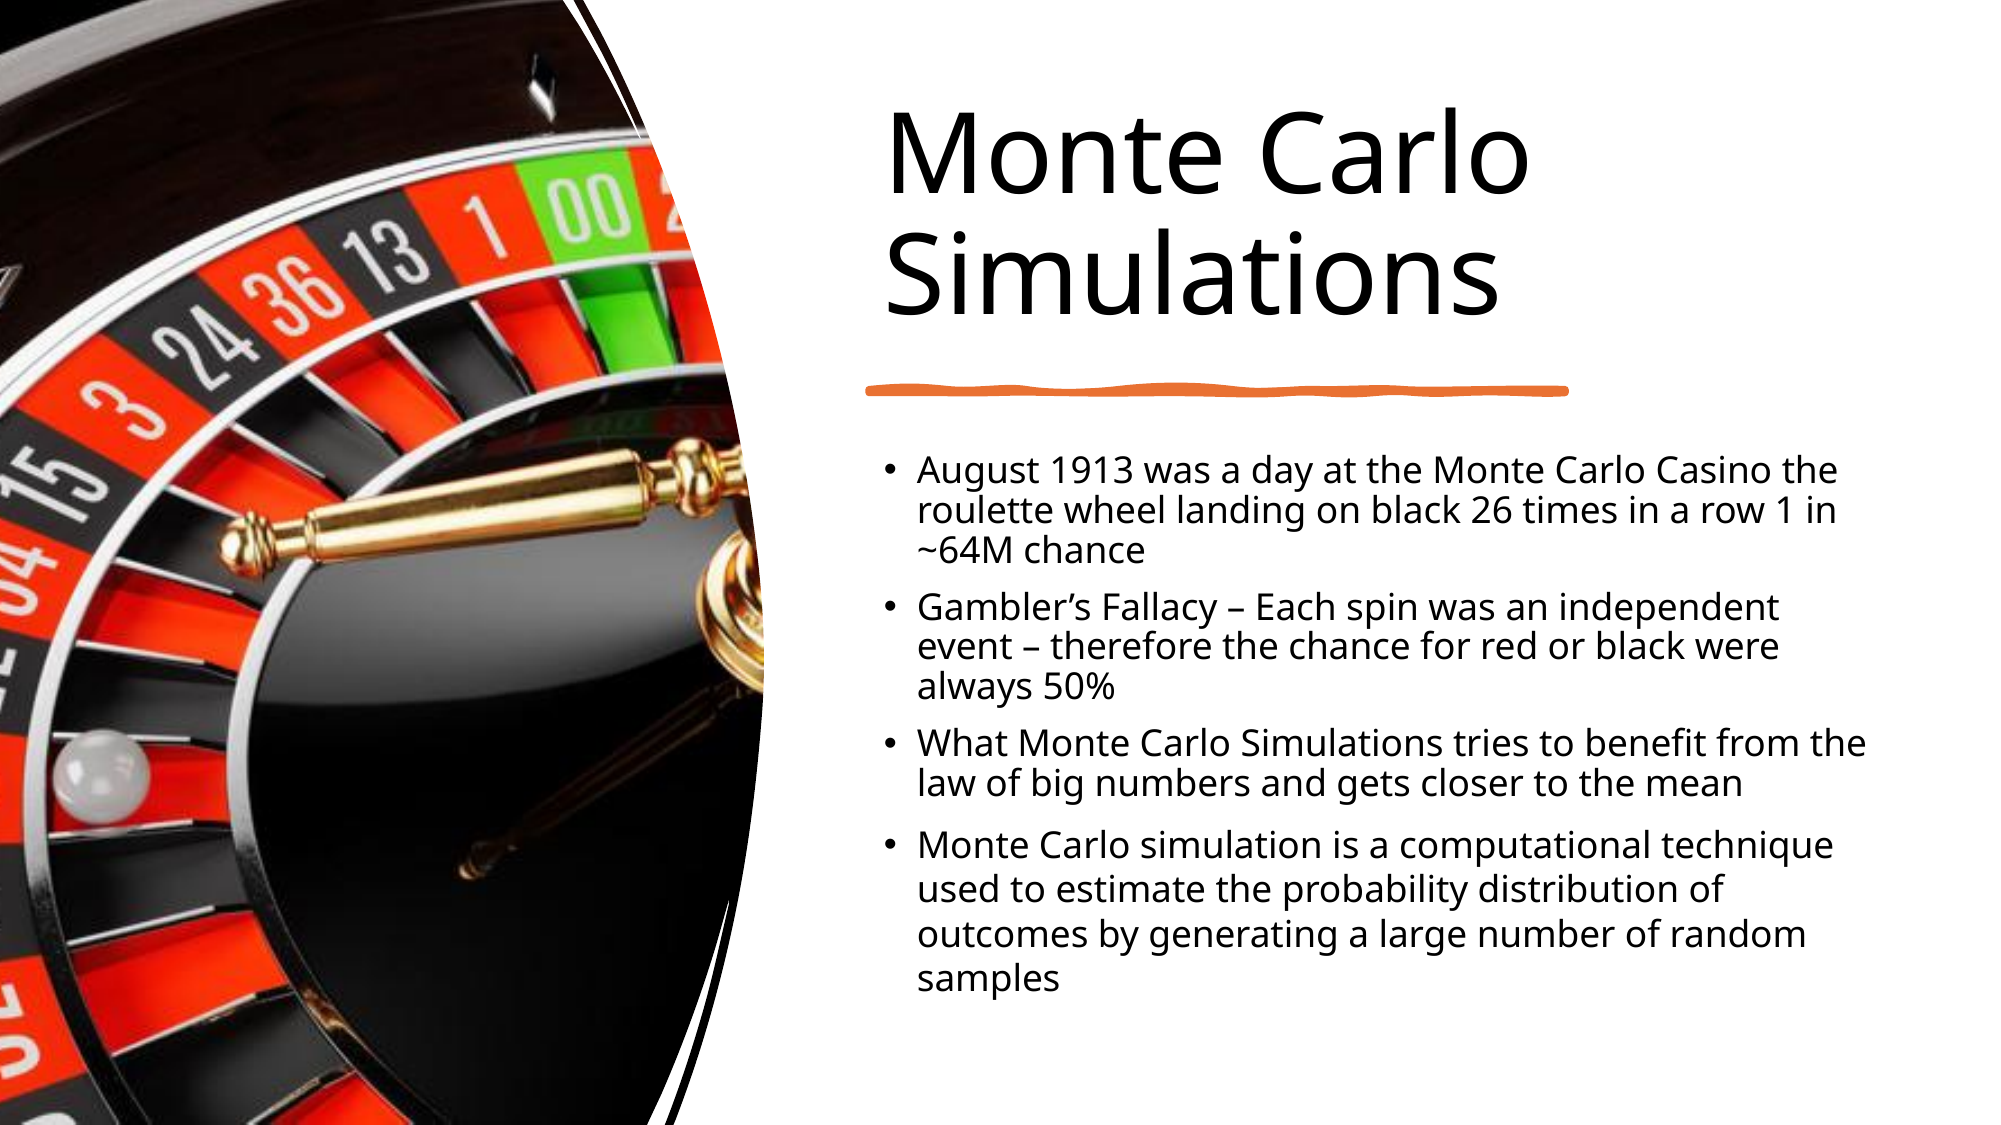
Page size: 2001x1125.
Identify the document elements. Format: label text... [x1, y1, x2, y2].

title Monte Carlo Simulations [869, 53, 2000, 347]
picture [0, 0, 765, 1125]
text_box [765, 0, 2000, 1125]
list August 1913 was a day at the Monte Carlo Casino the roulette wheel landing on black 26 times in a row 1 in ~64M chance Gambler’s Fallacy – Each spin was an independent event – therefore the chance for red or black were always 50% What Monte Carlo Simulations tries to benefit from the law of big numbers and gets closer to the mean Monte Carlo simulation is a computational technique used to estimate the probability distribution of outcomes by generating a large number of random samples [869, 443, 1895, 1016]
text_box [867, 384, 1567, 396]
